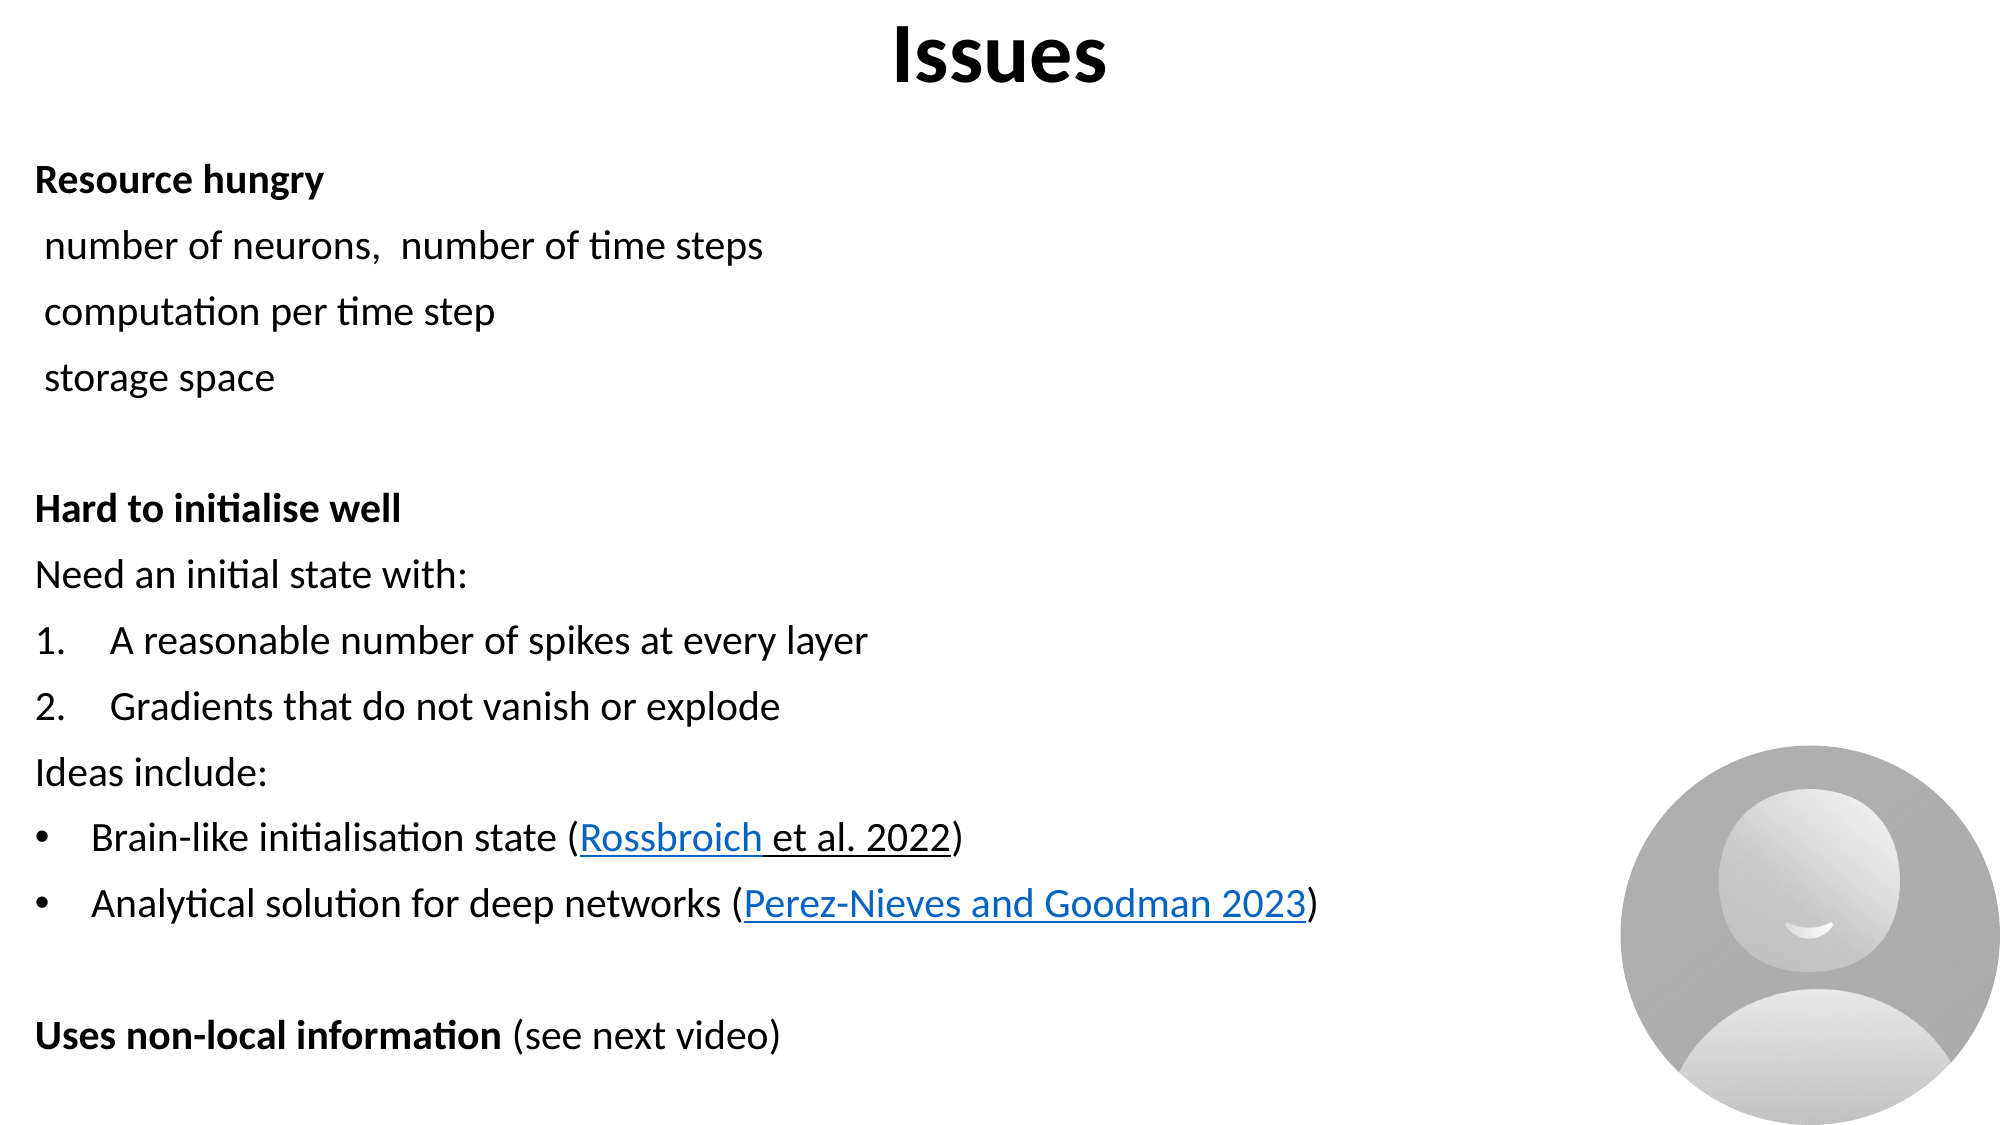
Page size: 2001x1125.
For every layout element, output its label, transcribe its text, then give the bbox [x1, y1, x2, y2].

title Issues [0, 0, 2000, 109]
picture [1620, 745, 2000, 1125]
